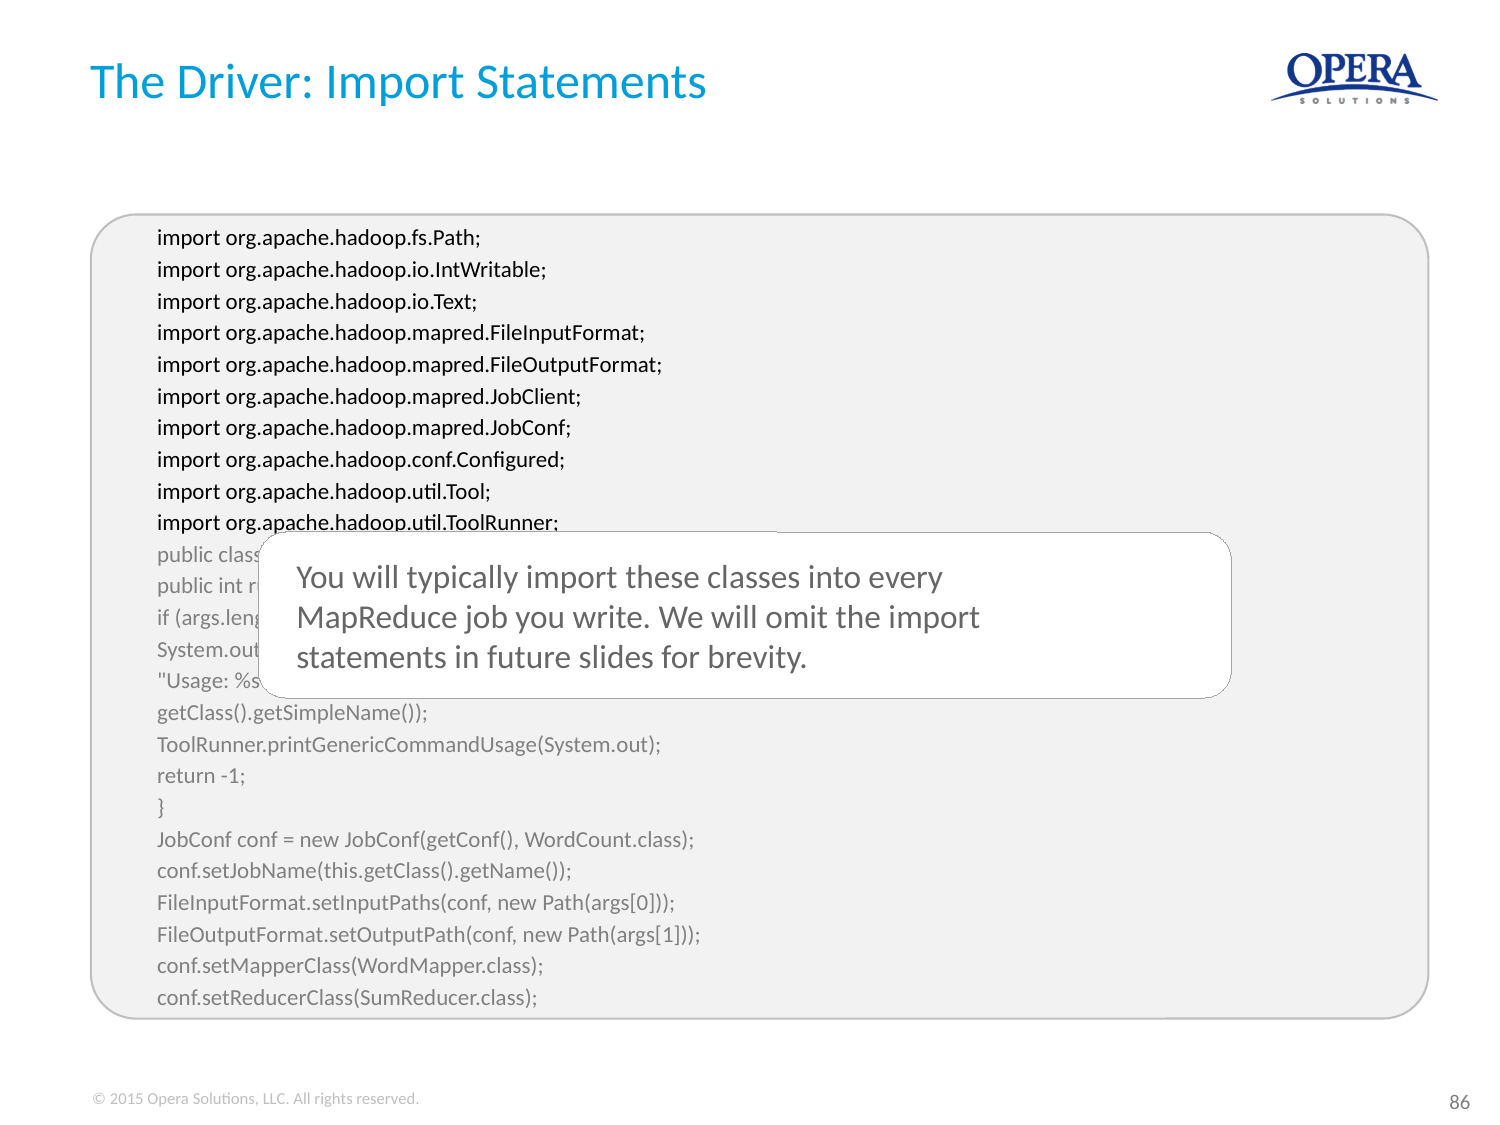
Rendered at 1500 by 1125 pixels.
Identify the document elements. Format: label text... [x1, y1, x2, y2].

text_box import org.apache.hadoop.fs.Path; import org.apache.hadoop.io.IntWritable; import org.apache.hadoop.io.Text; import org.apache.hadoop.mapred.FileInputFormat; import org.apache.hadoop.mapred.FileOutputFormat; import org.apache.hadoop.mapred.JobClient; import org.apache.hadoop.mapred.JobConf; import org.apache.hadoop.conf.Configured; import org.apache.hadoop.util.Tool; import org.apache.hadoop.util.ToolRunner; public class WordCount extends Configured implements Tool { public int run(String[] args) throws Exception { if (args.length != 2) { System.out.printf( "Usage: %s [generic options] <input dir> <output dir>\n", getClass().getSimpleName()); ToolRunner.printGenericCommandUsage(System.out); return -1; } JobConf conf = new JobConf(getConf(), WordCount.class); conf.setJobName(this.getClass().getName()); FileInputFormat.setInputPaths(conf, new Path(args[0])); FileOutputFormat.setOutputPath(conf, new Path(args[1])); conf.setMapperClass(WordMapper.class); conf.setReducerClass(SumReducer.class); [88, 212, 1431, 1021]
picture [1271, 53, 1438, 104]
text_box You will typically import these classes into every MapReduce job you write. We will omit the import statements in future slides for brevity. [258, 531, 1232, 699]
title The Driver: Import Statements [75, 32, 1250, 125]
